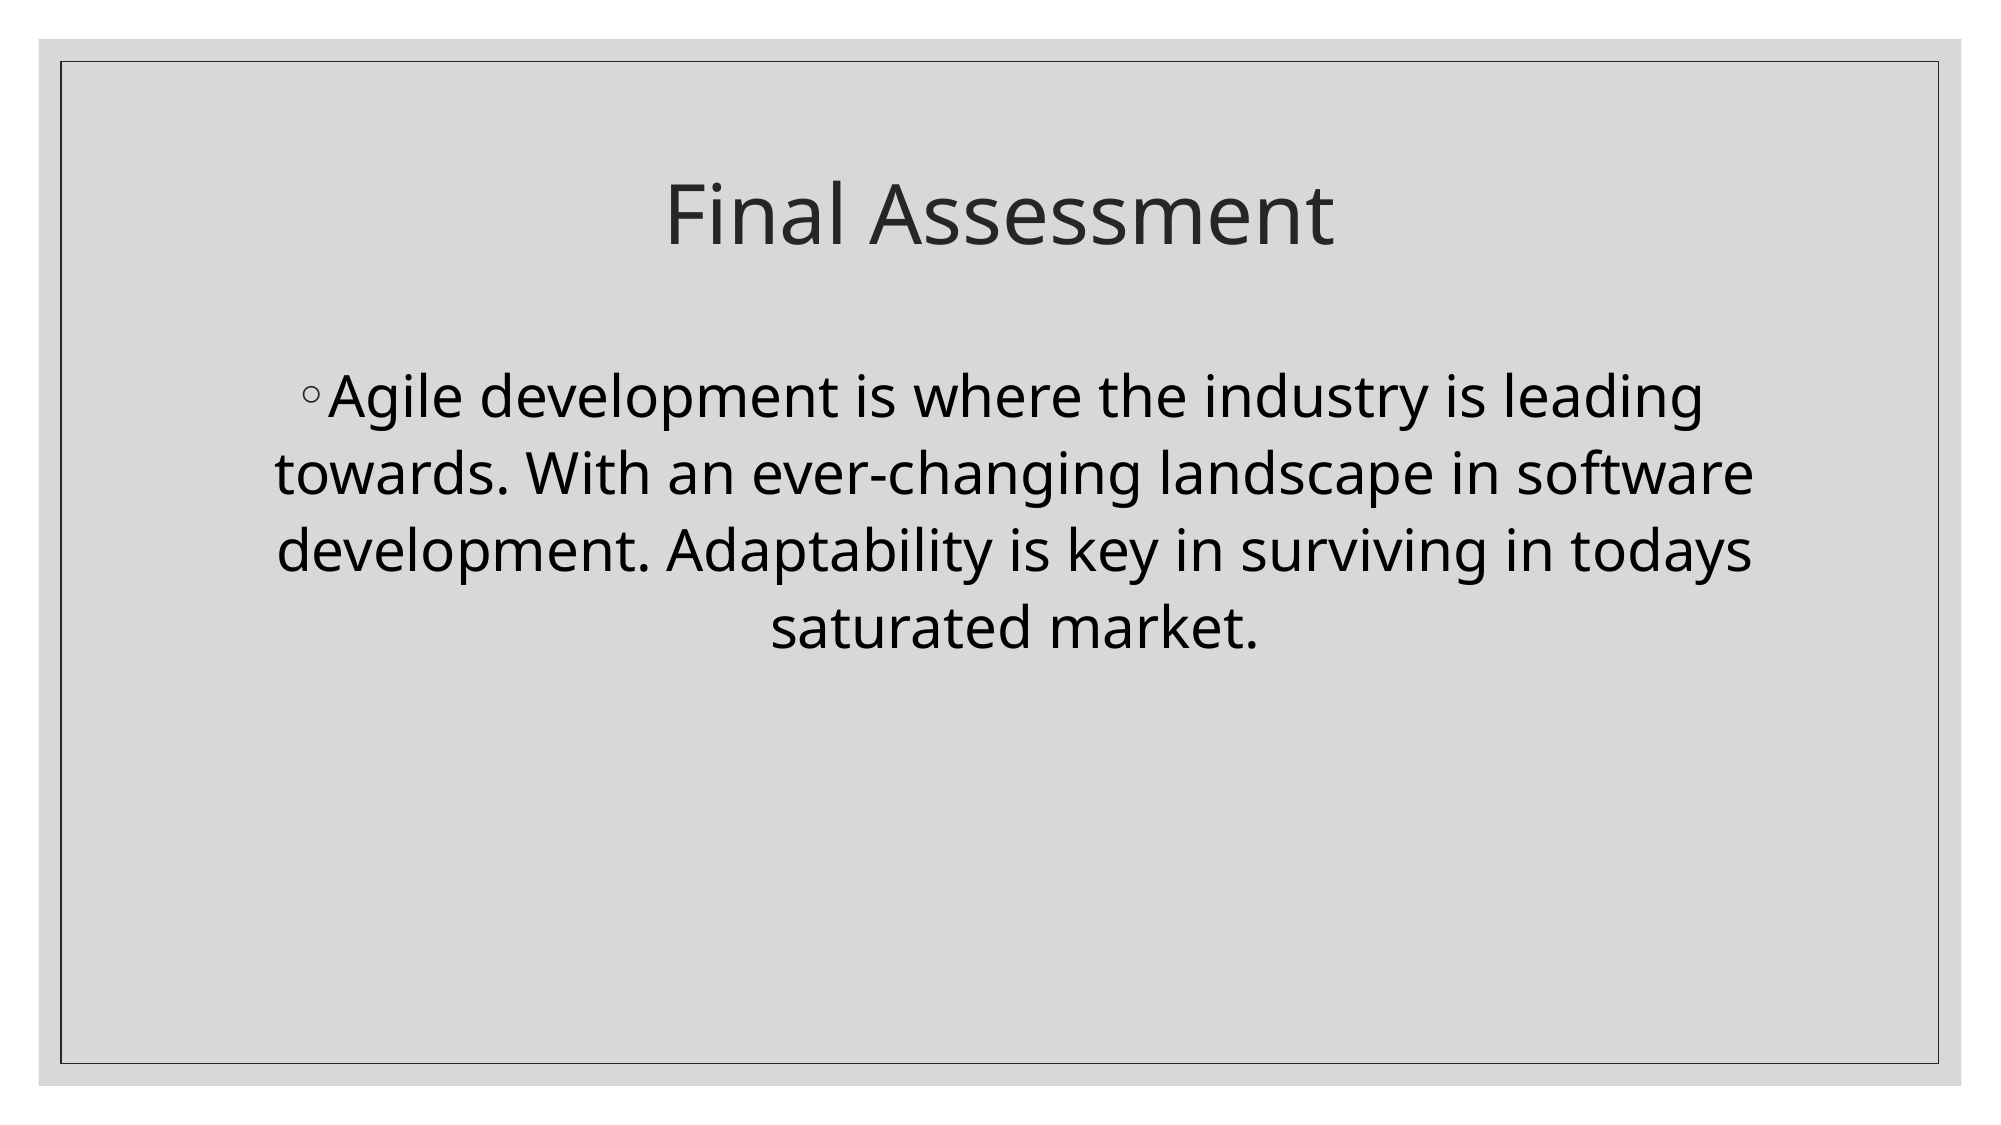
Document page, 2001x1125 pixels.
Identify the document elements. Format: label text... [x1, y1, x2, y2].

list Agile development is where the industry is leading towards. With an ever-changing landscape in software development. Adaptability is key in surviving in todays saturated market. [174, 345, 1825, 977]
title Final Assessment [174, 105, 1825, 331]
